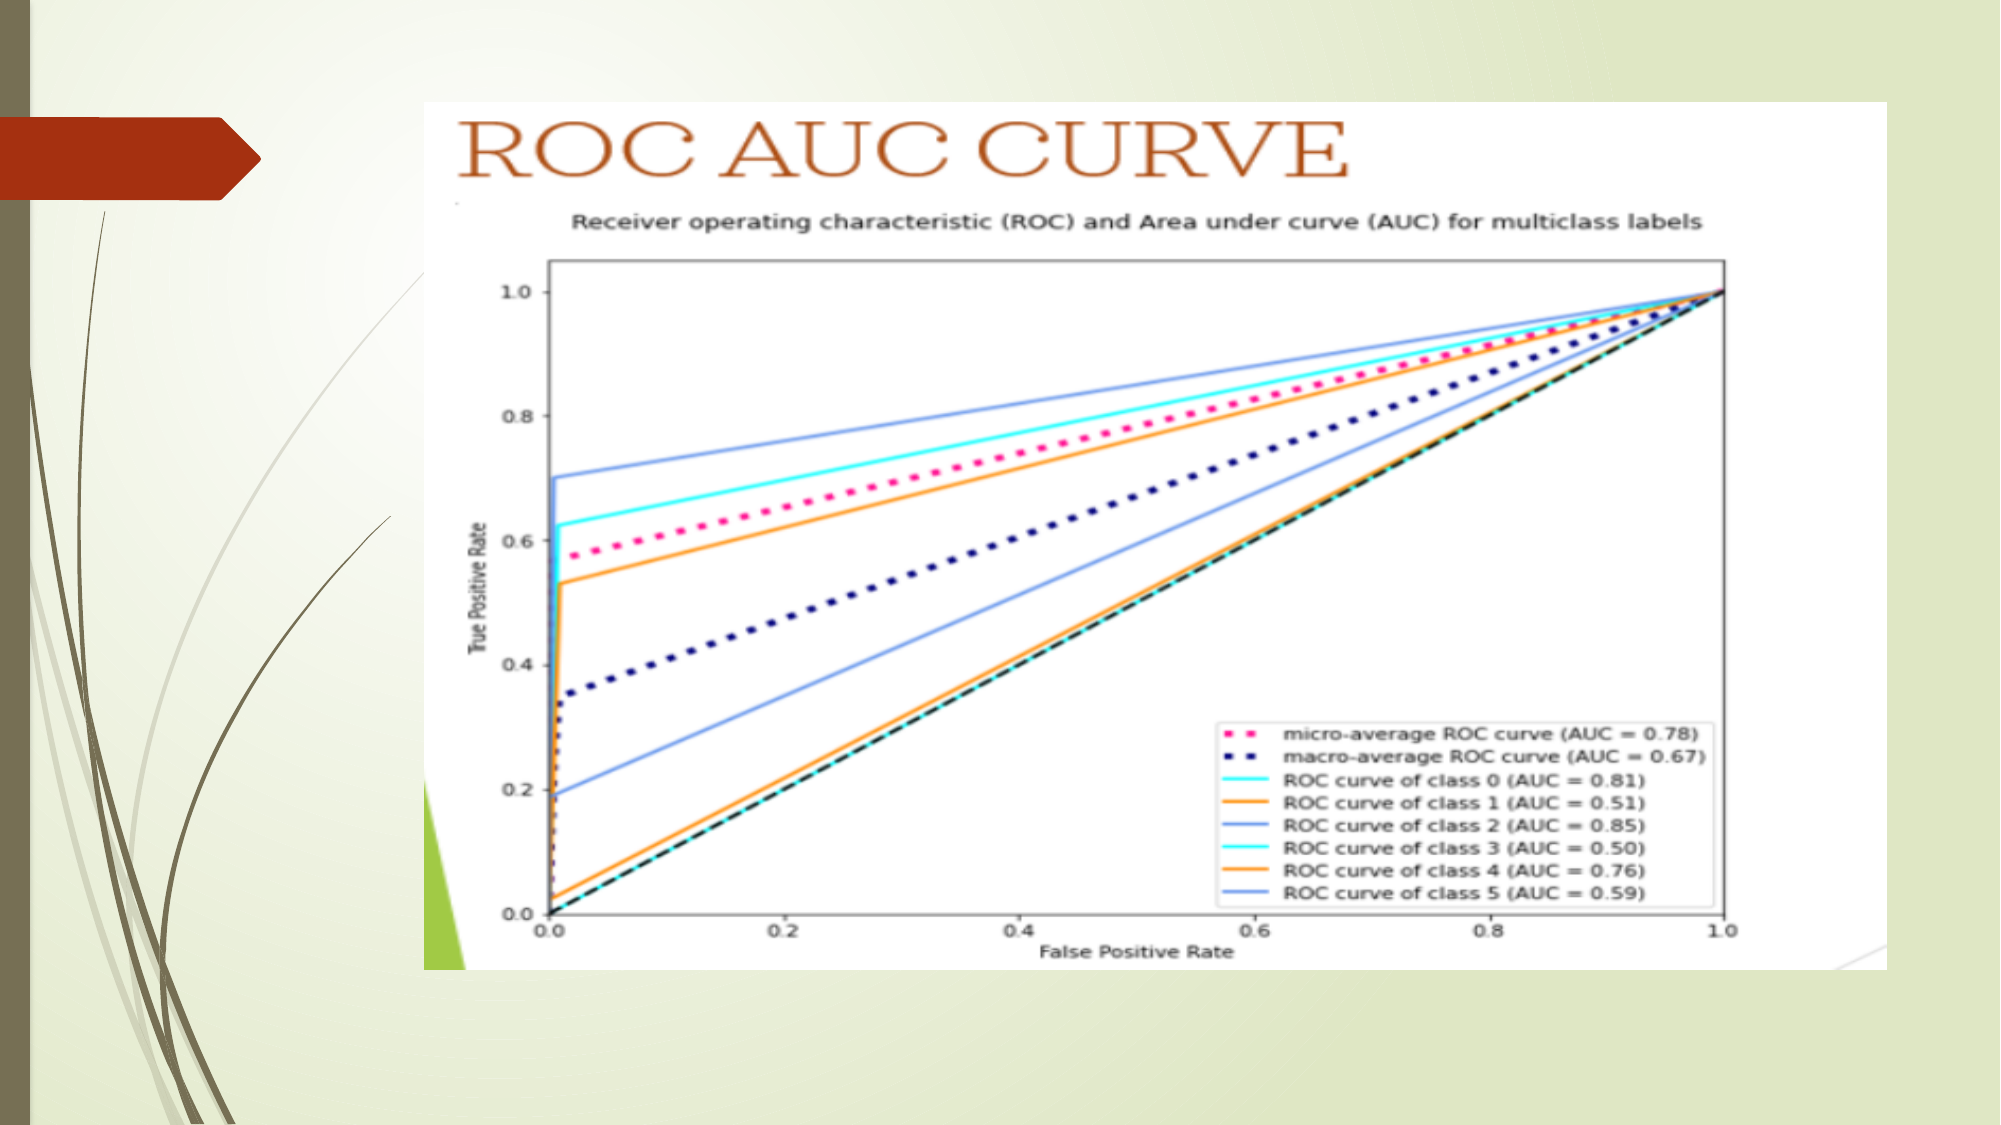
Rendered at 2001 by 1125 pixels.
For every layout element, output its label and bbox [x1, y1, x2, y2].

picture [424, 102, 1887, 970]
